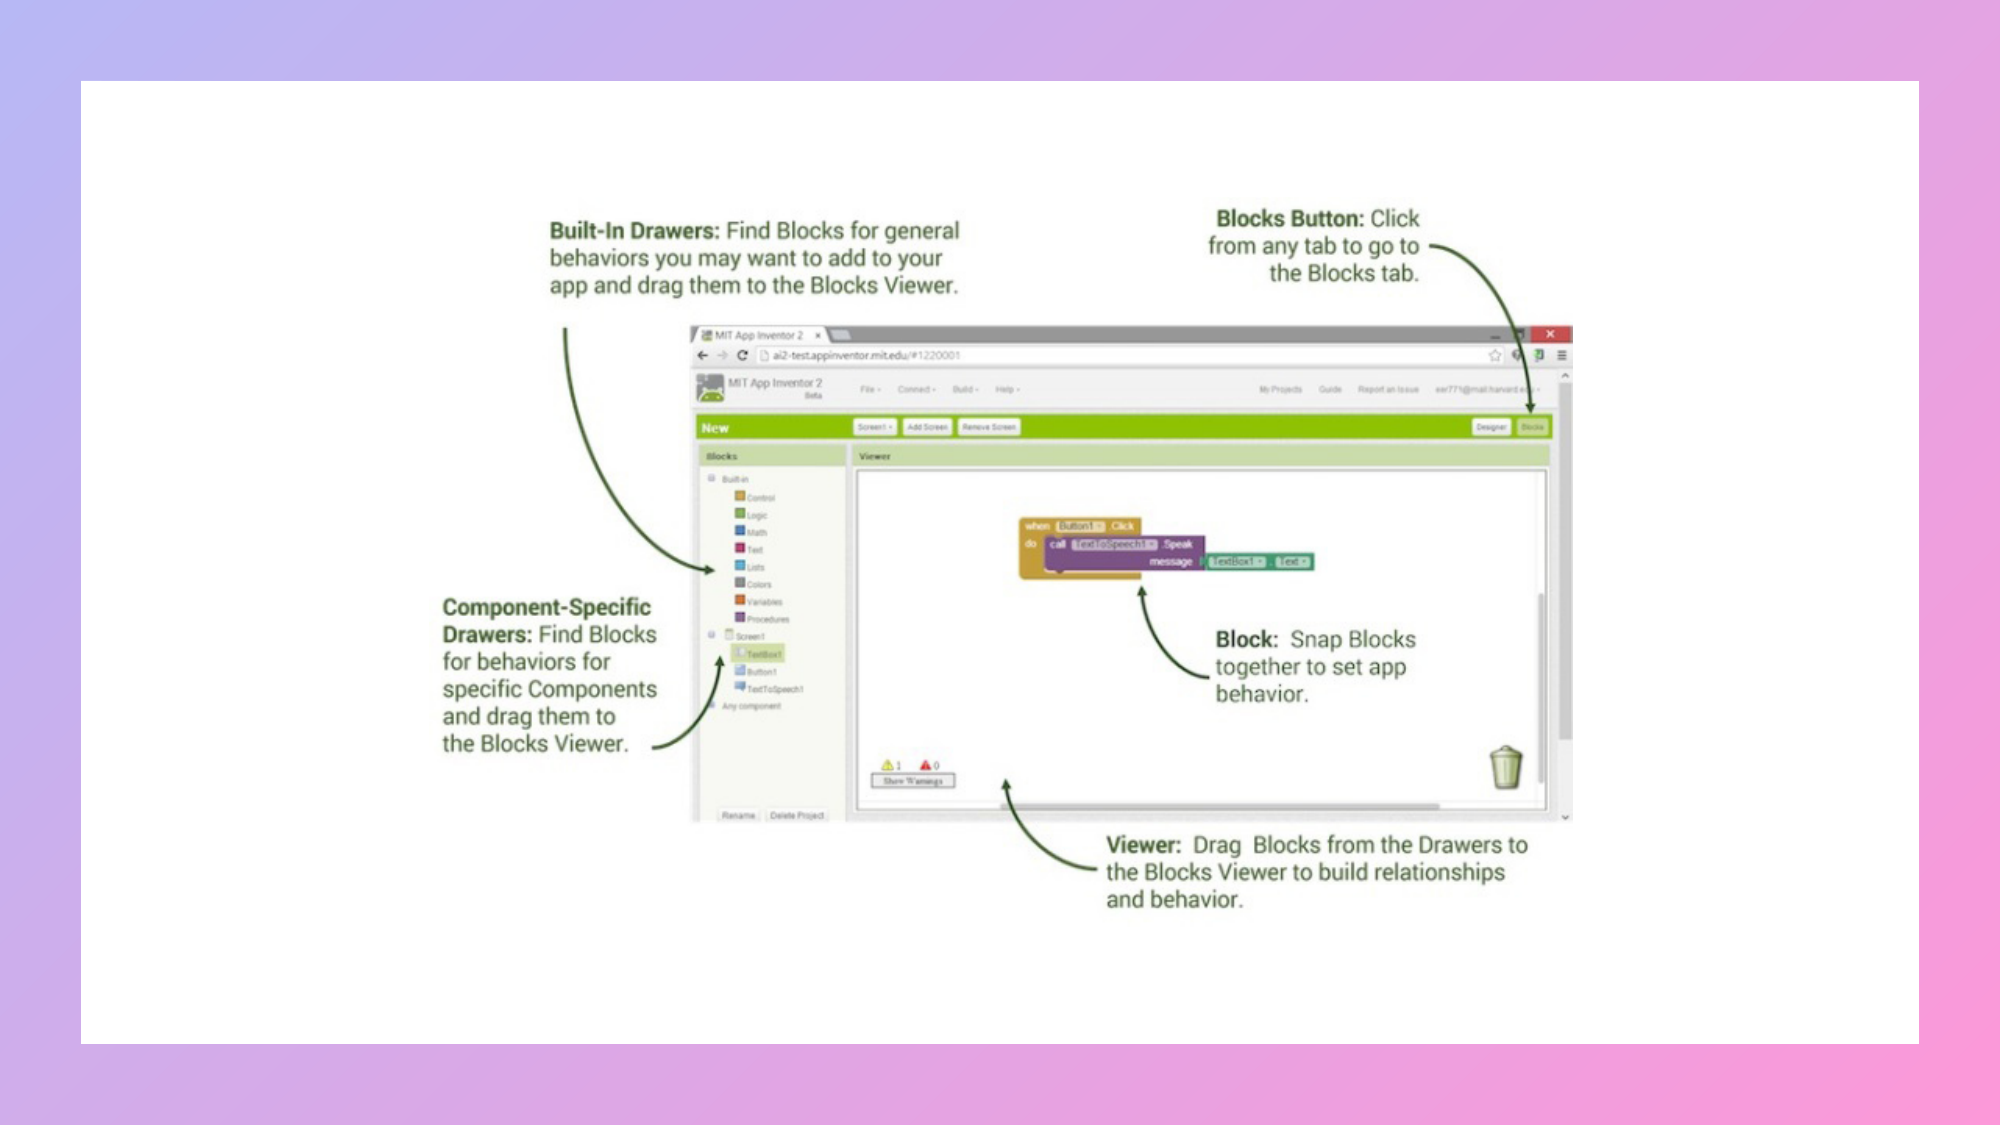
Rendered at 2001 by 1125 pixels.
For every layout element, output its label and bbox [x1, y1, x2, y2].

picture [429, 197, 1573, 928]
